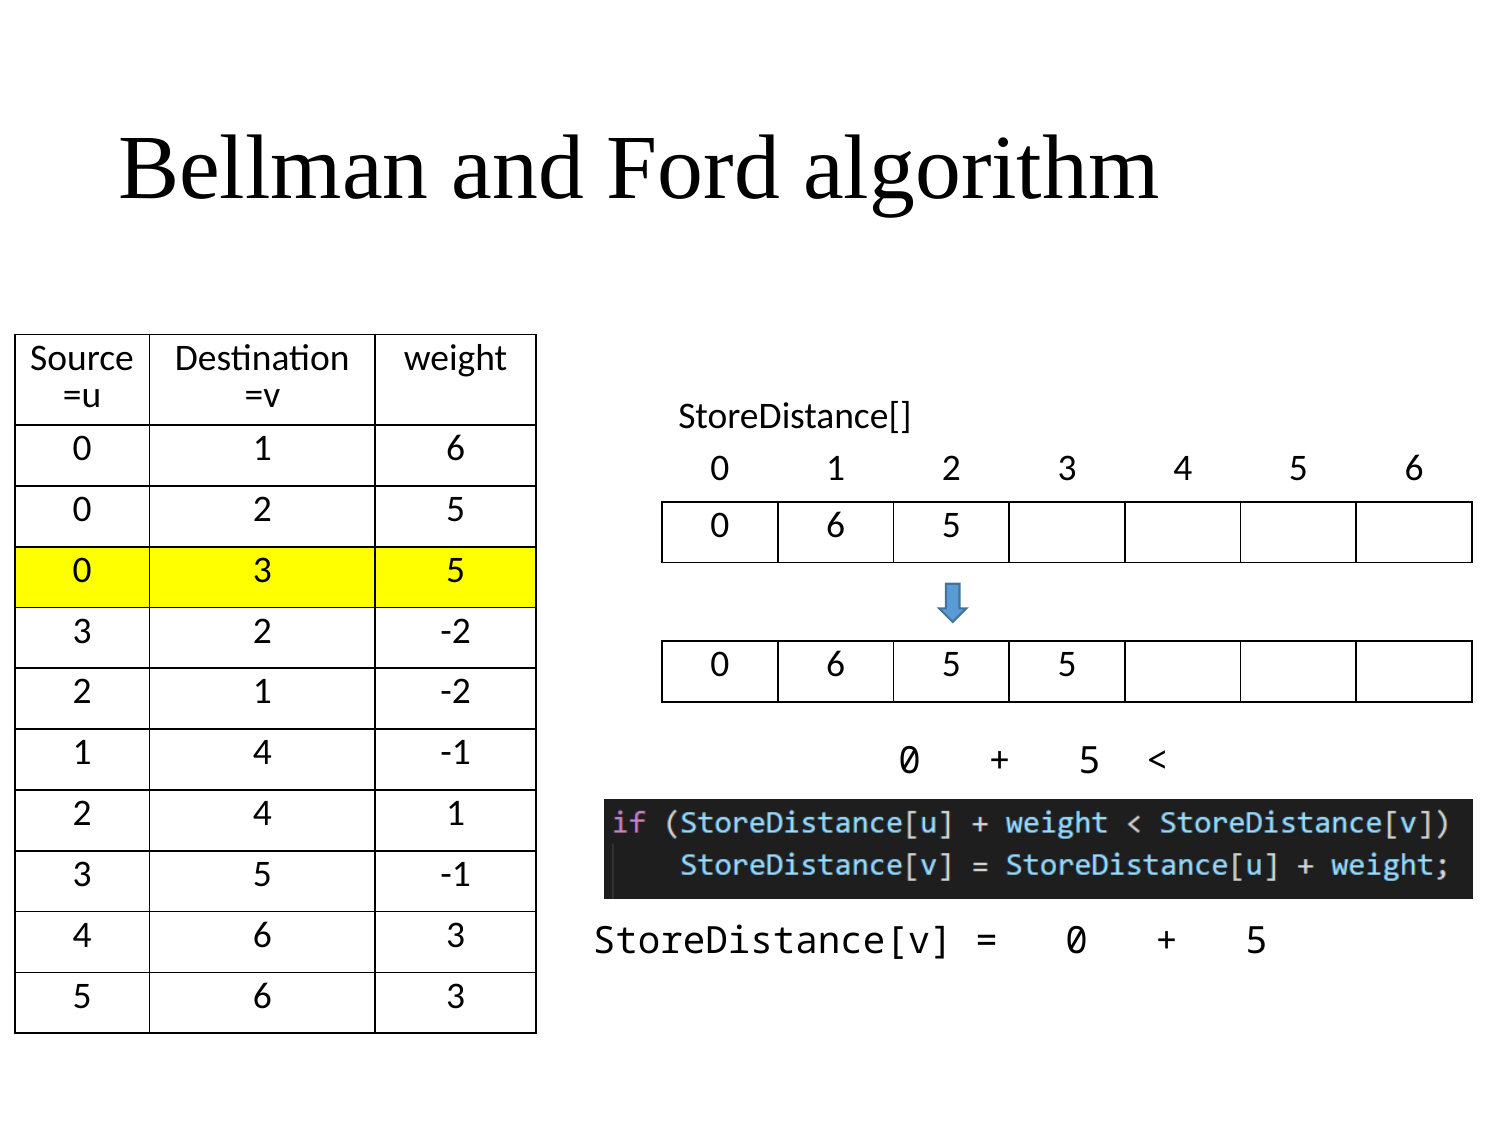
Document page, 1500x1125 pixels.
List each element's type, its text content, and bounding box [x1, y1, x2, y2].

picture [604, 799, 1473, 899]
text_box [936, 582, 969, 624]
table_cell 0 [16, 487, 149, 546]
table_cell -1 [376, 730, 535, 789]
text_box StoreDistance[] [663, 383, 927, 444]
table_cell 2 [150, 608, 374, 667]
table_header Destination =v [150, 335, 374, 424]
table_cell 4 [16, 912, 149, 972]
table_cell 3 [150, 548, 374, 607]
table_cell 1 [150, 426, 374, 485]
table_cell 2 [16, 791, 149, 850]
text_box StoreDistance[v] = 0 + 5 [578, 908, 1306, 969]
table_cell 5 [16, 973, 149, 1032]
table_cell 0 [16, 426, 149, 485]
table_cell 3 [16, 608, 149, 667]
table_cell 2 [16, 669, 149, 728]
table_cell 1 [150, 669, 374, 728]
title Bellman and Ford algorithm [103, 59, 1397, 278]
table_cell 4 [150, 730, 374, 789]
table_cell 1 [16, 730, 149, 789]
table_cell 3 [16, 852, 149, 911]
table_cell 0 [16, 548, 149, 607]
table_cell 5 [376, 487, 535, 546]
table_cell 2 [150, 487, 374, 546]
table_cell 6 [150, 912, 374, 972]
table_cell 4 [150, 791, 374, 850]
table_header Source =u [16, 335, 149, 424]
table_cell 3 [376, 912, 535, 972]
table_cell 5 [150, 852, 374, 911]
table_cell 1 [376, 791, 535, 850]
table_cell -2 [376, 608, 535, 667]
table_cell -2 [376, 669, 535, 728]
table_cell 3 [376, 973, 535, 1032]
table_cell 6 [150, 973, 374, 1032]
table_header weight [376, 335, 535, 424]
table_cell 5 [376, 548, 535, 607]
table_cell 6 [376, 426, 535, 485]
table_cell -1 [376, 852, 535, 911]
